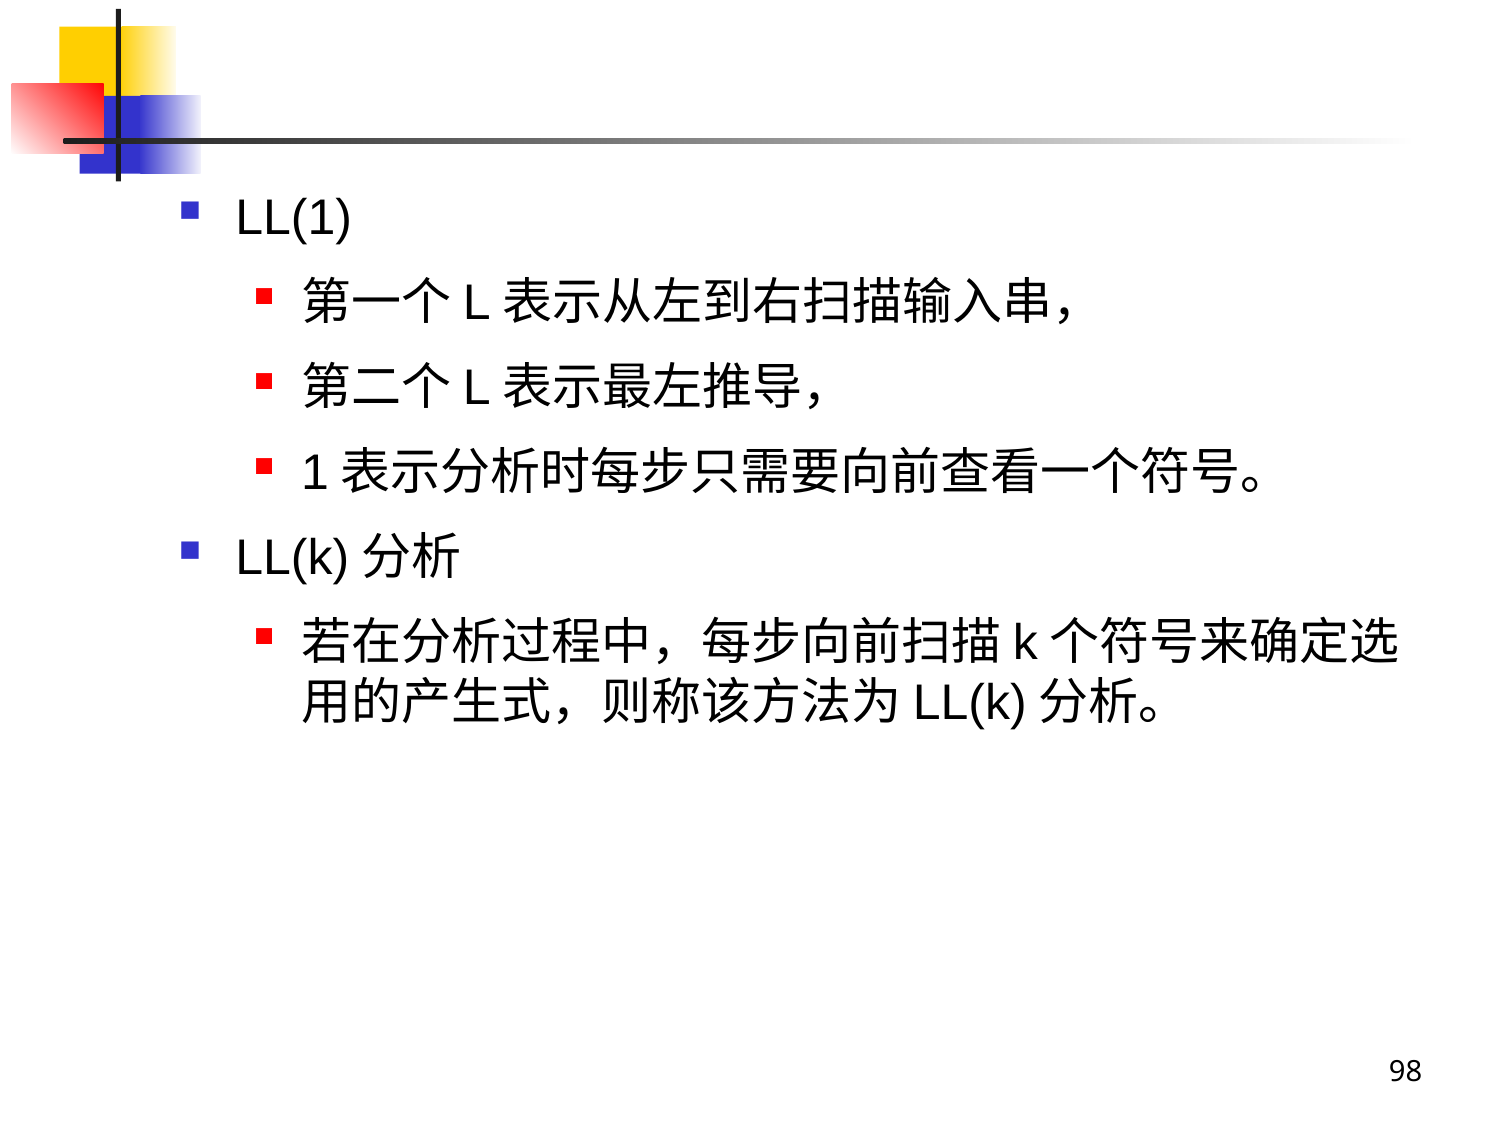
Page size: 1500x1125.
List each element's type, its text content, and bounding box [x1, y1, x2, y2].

list LL(1) 第一个L表示从左到右扫描输入串， 第二个L表示最左推导， 1表示分析时每步只需要向前查看一个符号。 LL(k)分析 若在分析过程中，每步向前扫描k个符号来确定选用的产生式，则称该方法为LL(k)分析。 [163, 177, 1440, 1024]
slide_number 98 [1124, 1023, 1438, 1100]
